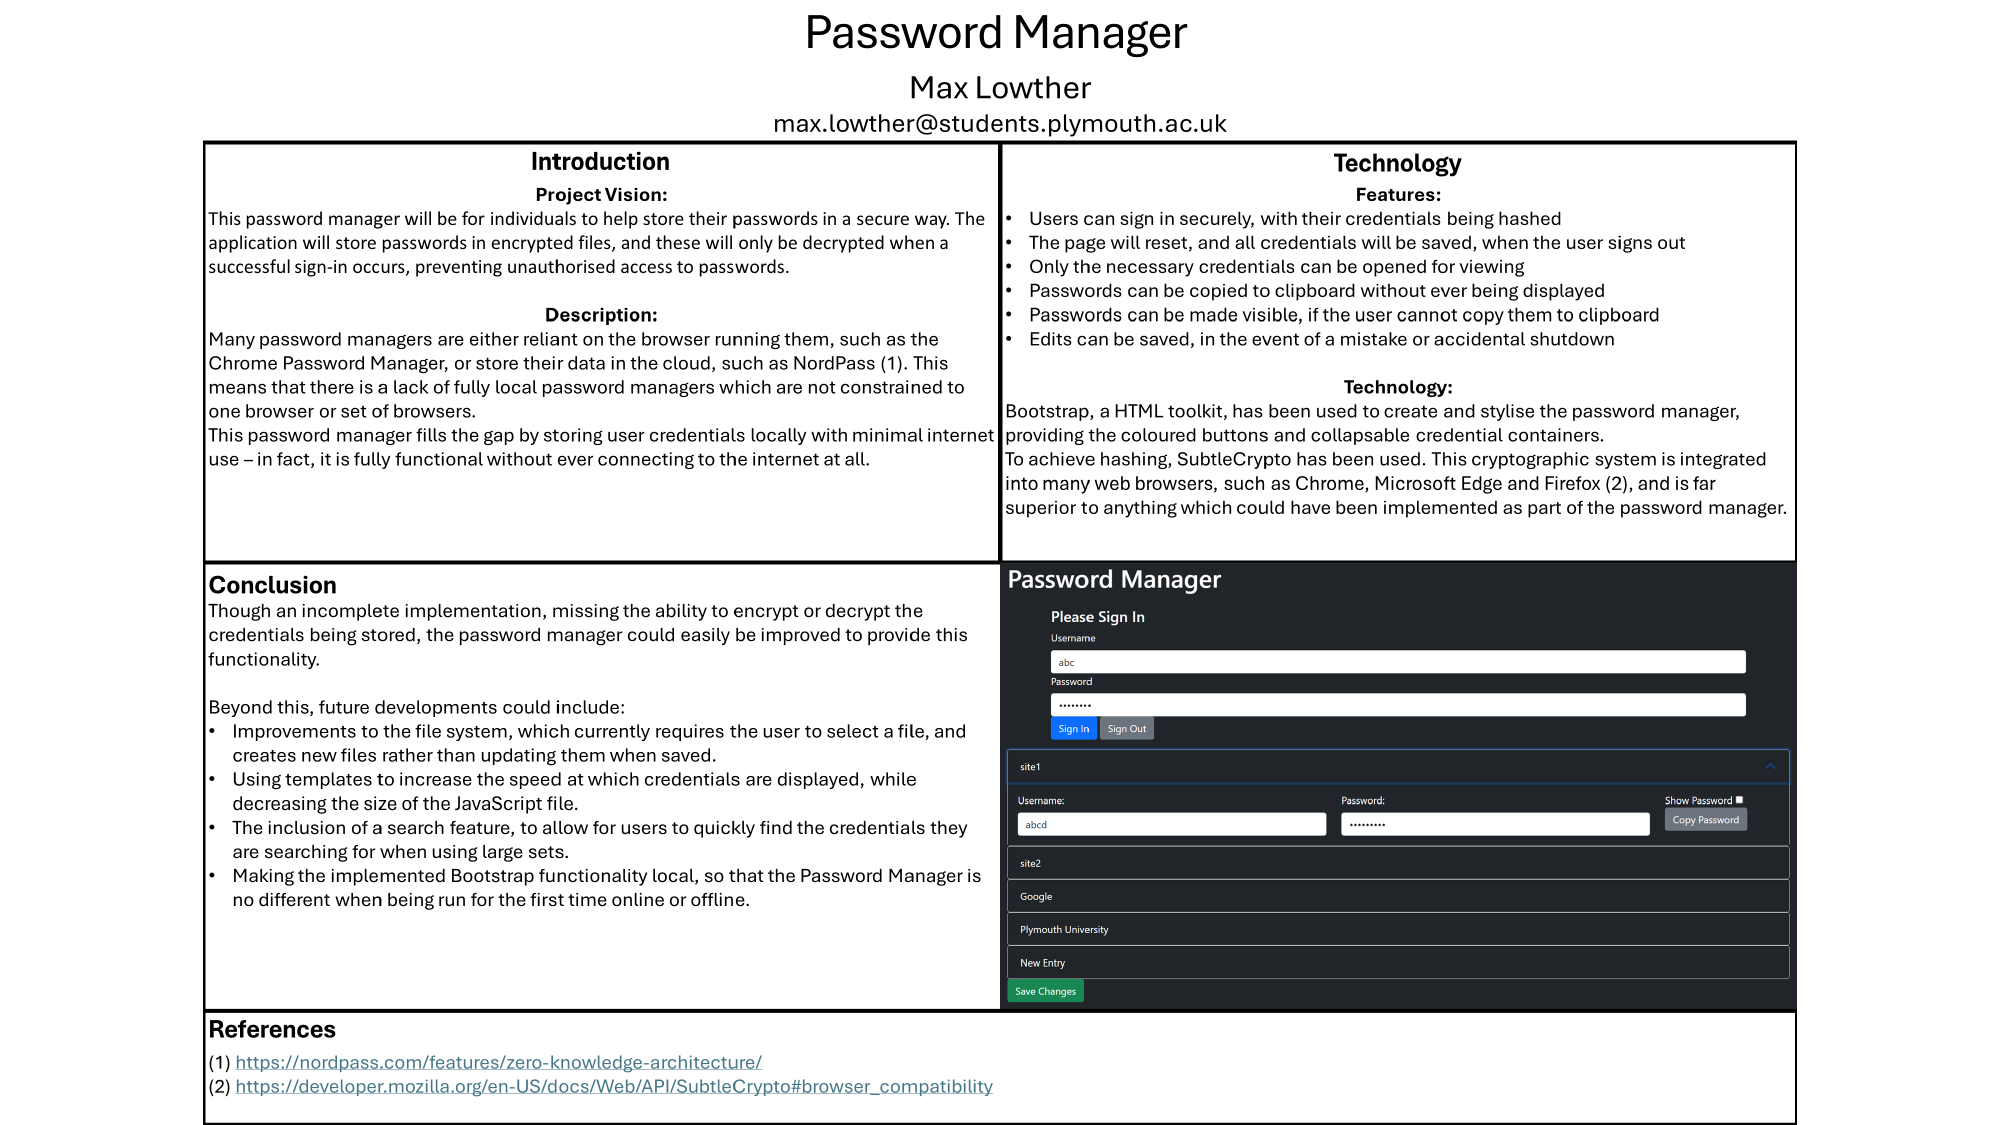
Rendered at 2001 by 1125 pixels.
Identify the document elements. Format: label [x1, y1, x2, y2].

picture [202, 0, 1797, 1125]
